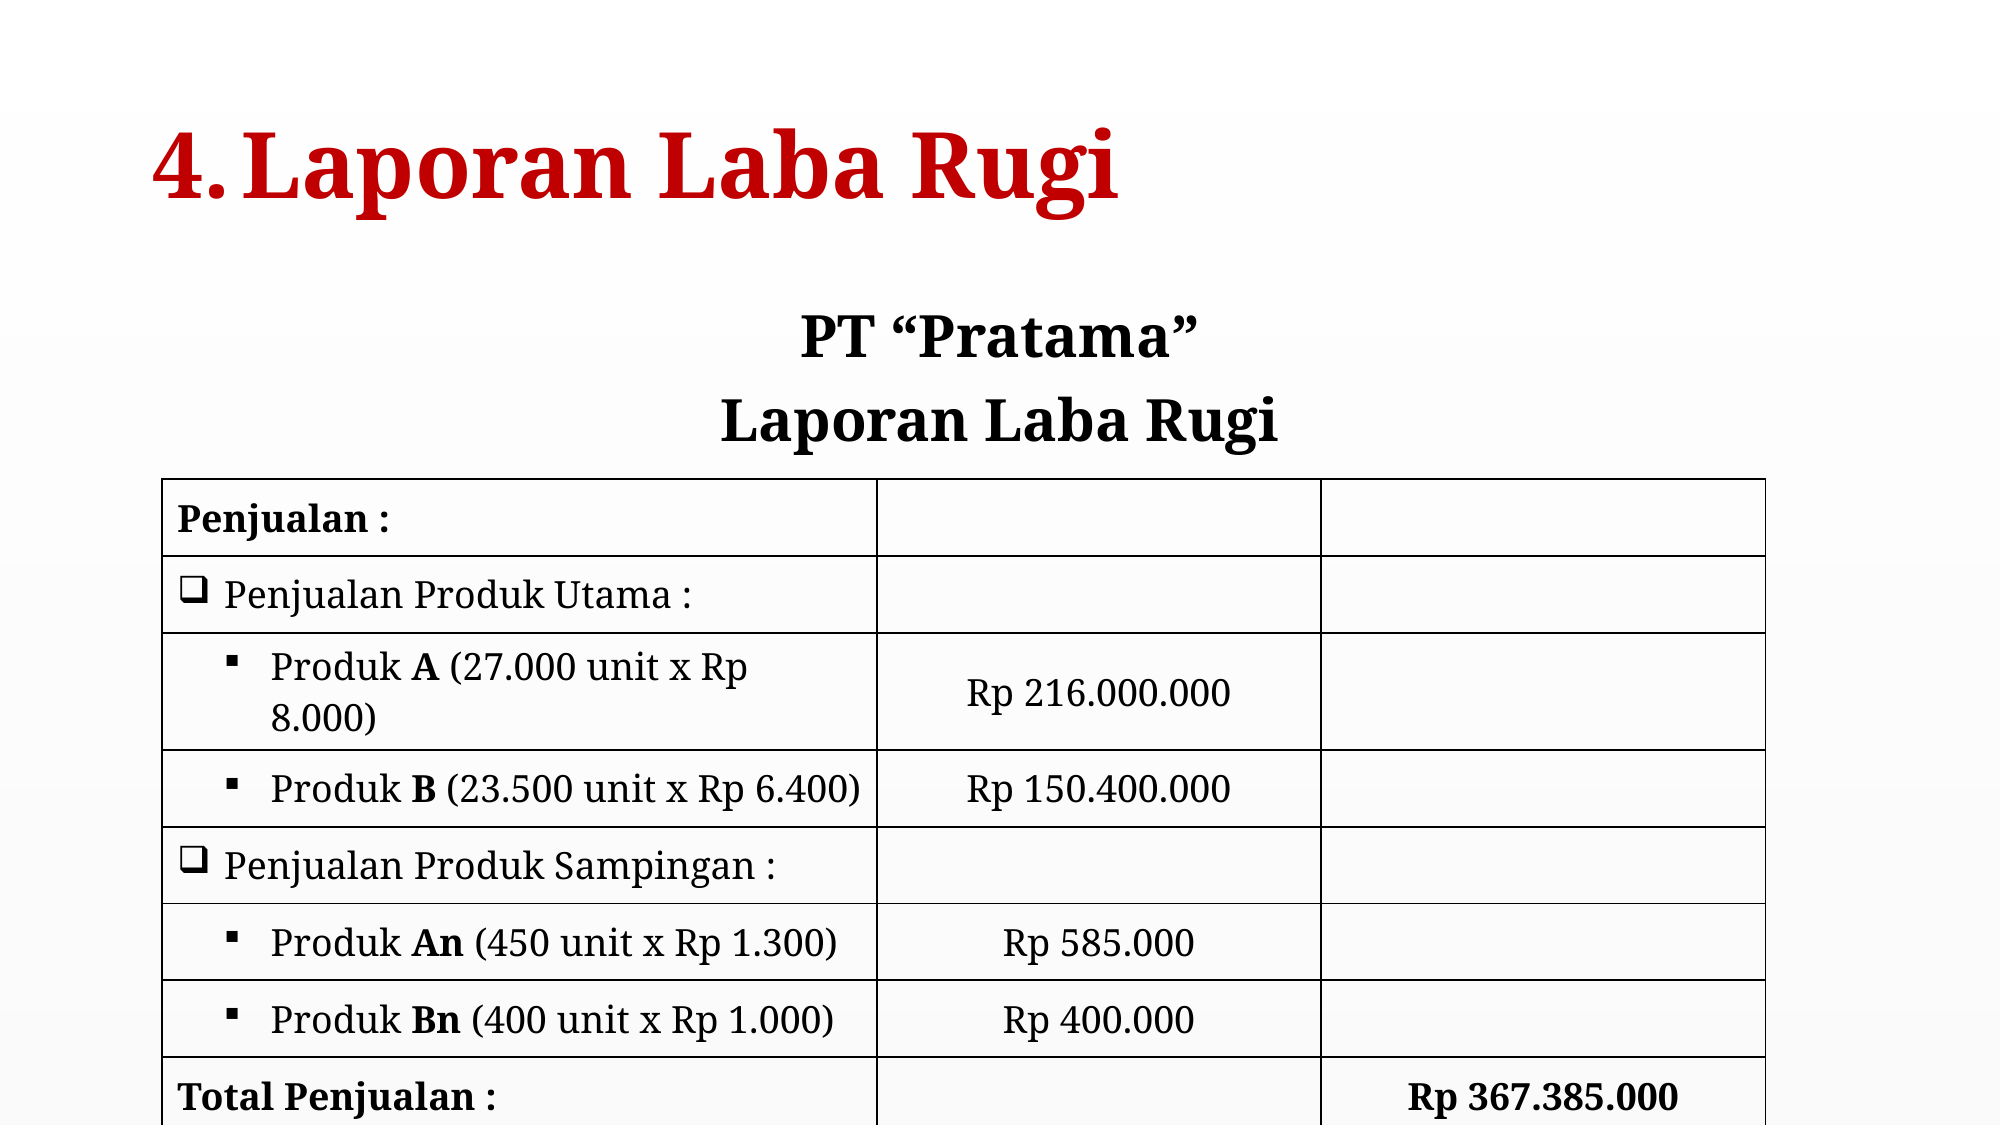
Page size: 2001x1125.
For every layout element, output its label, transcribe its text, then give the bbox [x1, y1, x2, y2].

table_cell Produk B (23.500 unit x Rp 6.400) [163, 751, 876, 826]
table_cell [878, 828, 1320, 903]
table_cell [1322, 751, 1765, 826]
table_cell Penjualan Produk Utama : [163, 557, 876, 632]
table_cell Rp 367.385.000 [1322, 1058, 1765, 1125]
list PT “Pratama” Laporan Laba Rugi [137, 299, 1863, 1014]
table_cell Total Penjualan : [163, 1058, 876, 1125]
table_cell Produk Bn (400 unit x Rp 1.000) [163, 981, 876, 1056]
table_cell Rp 400.000 [878, 981, 1320, 1056]
table_cell [878, 1058, 1320, 1125]
table_cell [878, 557, 1320, 632]
table_header Penjualan : [163, 480, 876, 555]
table_cell [1322, 981, 1765, 1056]
table_header [1322, 480, 1765, 555]
table_cell Rp 585.000 [878, 904, 1320, 979]
table_cell [1322, 634, 1765, 749]
title Laporan Laba Rugi [137, 59, 1863, 278]
table_cell Produk A (27.000 unit x Rp 8.000) [163, 634, 876, 749]
table_cell [1322, 828, 1765, 903]
table_cell Penjualan Produk Sampingan : [163, 828, 876, 903]
table_cell Produk An (450 unit x Rp 1.300) [163, 904, 876, 979]
table_cell Rp 150.400.000 [878, 751, 1320, 826]
table_cell Rp 216.000.000 [878, 634, 1320, 749]
table_header [878, 480, 1320, 555]
table_cell [1322, 557, 1765, 632]
table_cell [1322, 904, 1765, 979]
